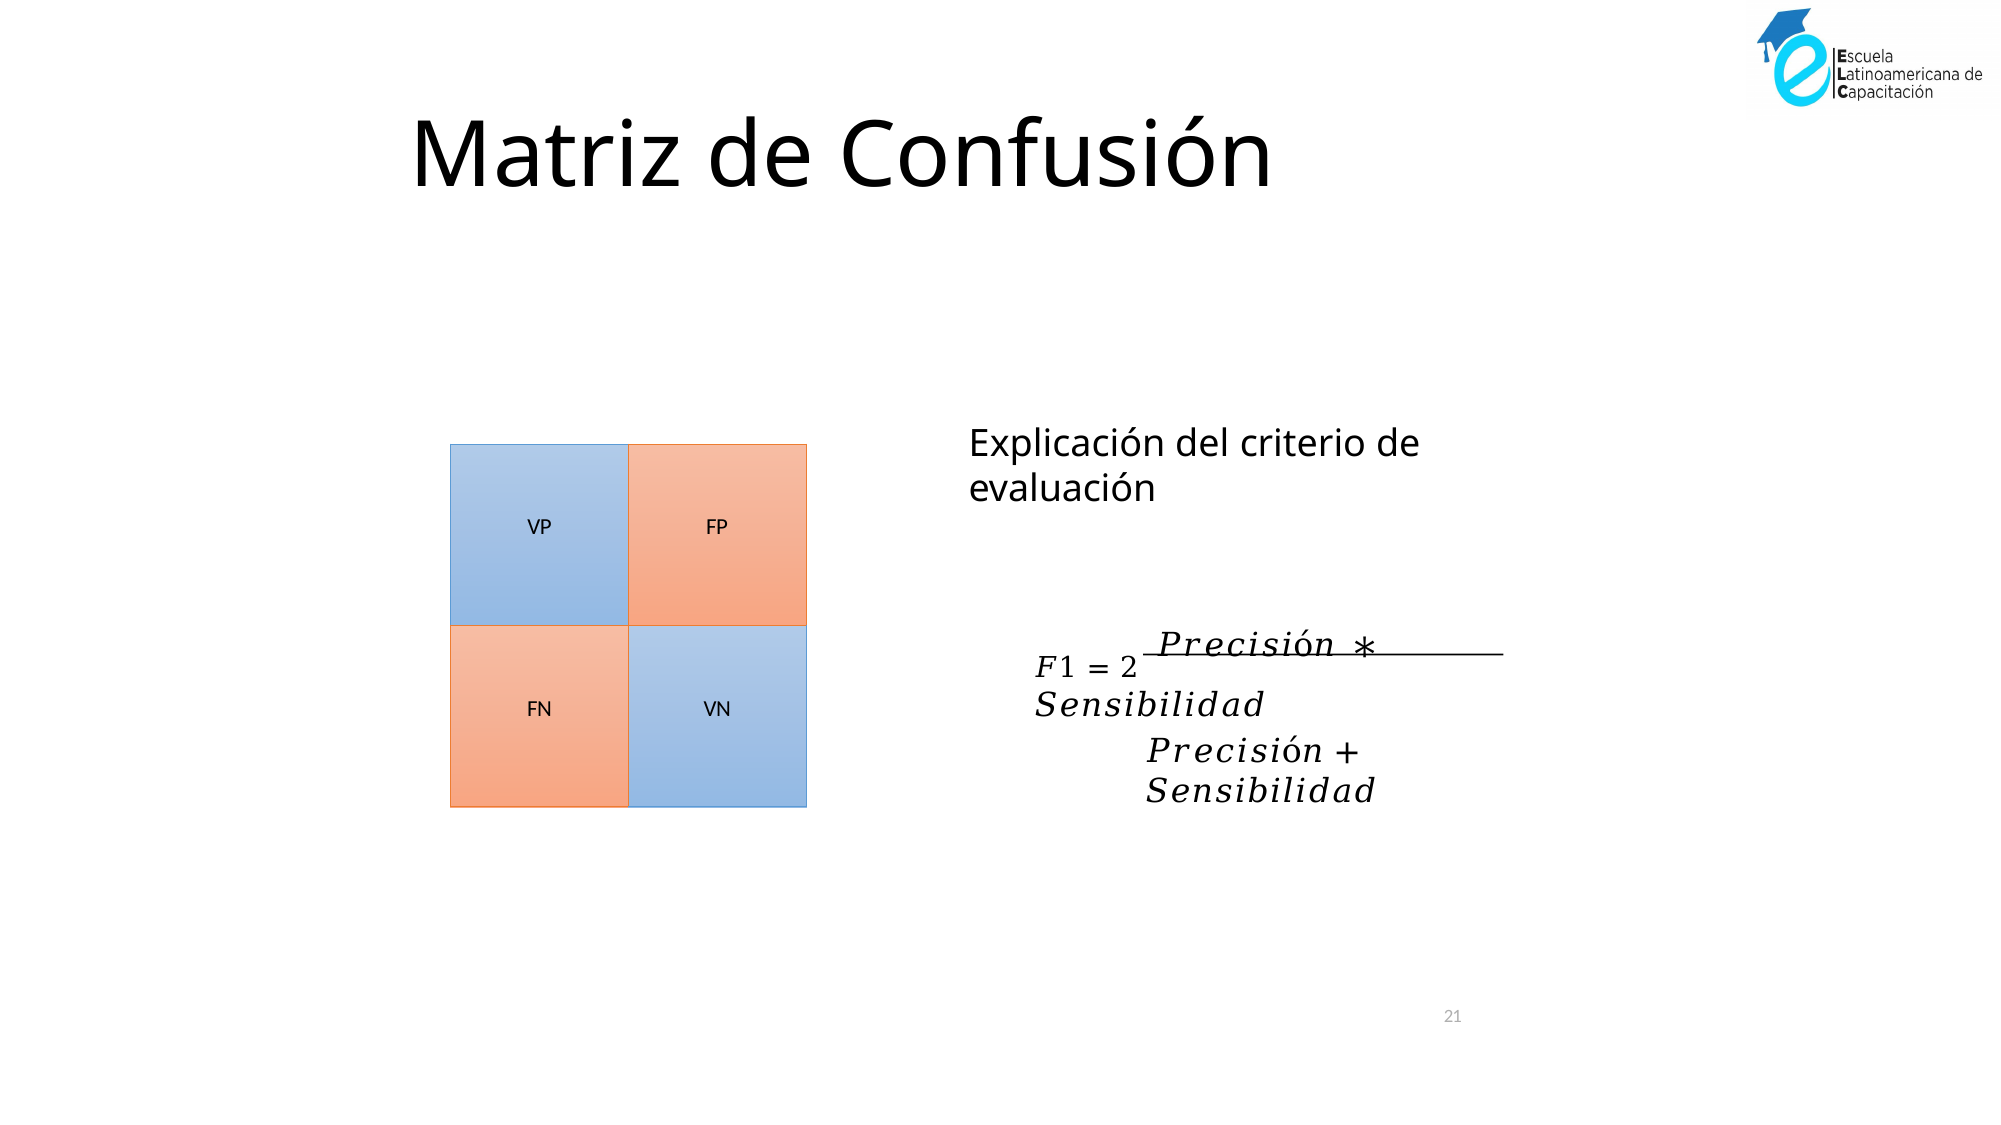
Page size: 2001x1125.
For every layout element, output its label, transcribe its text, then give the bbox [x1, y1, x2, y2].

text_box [450, 444, 807, 808]
slide_number 21 [1428, 689, 1462, 1125]
text_box Explicación del criterio de evaluación [966, 416, 1536, 509]
text_box 𝐹1 = 2 𝑃𝑟𝑒𝑐𝑖𝑠𝑖ó𝑛 ∗ 𝑆𝑒𝑛𝑠𝑖𝑏𝑖𝑙𝑖𝑑𝑎𝑑 𝑃𝑟𝑒𝑐𝑖𝑠𝑖ó𝑛 + 𝑆𝑒𝑛𝑠𝑖𝑏𝑖𝑙𝑖𝑑𝑎𝑑 [1025, 598, 1513, 810]
picture [1746, 0, 2000, 121]
title Matriz de Confusión [393, 53, 1916, 244]
